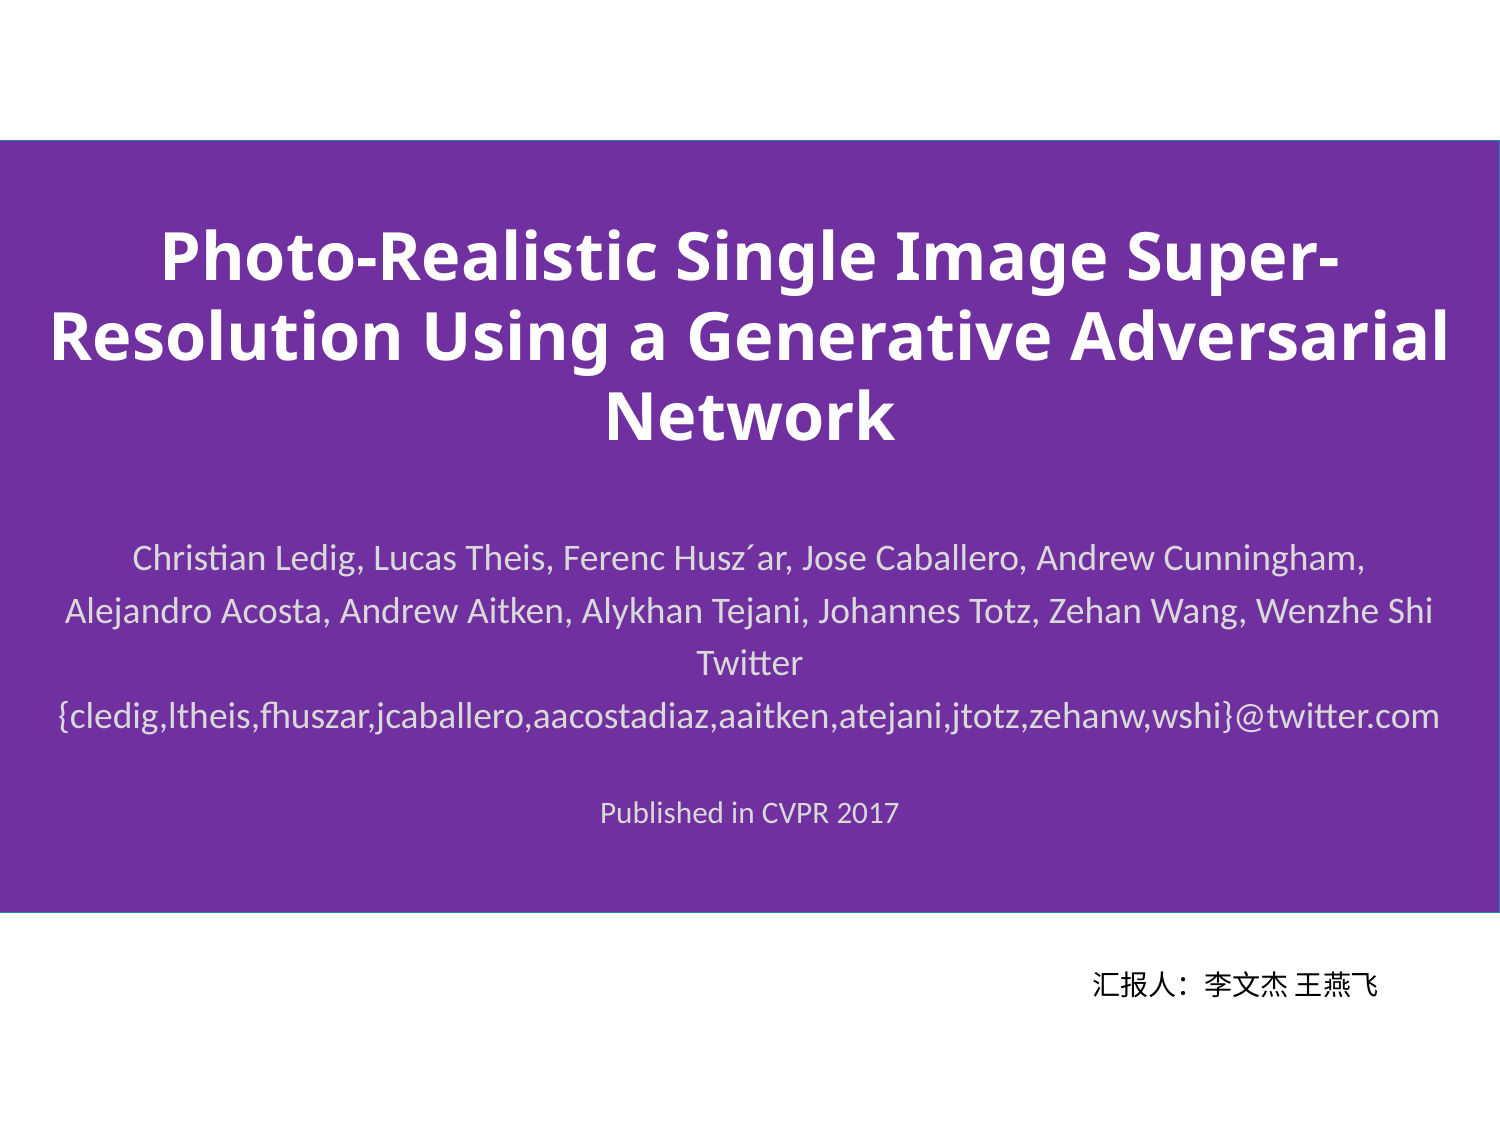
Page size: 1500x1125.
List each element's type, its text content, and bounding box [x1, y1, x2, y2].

text_box [0, 719, 1500, 913]
text_box [0, 412, 1500, 527]
text_box [0, 140, 1500, 257]
text_box Published in CVPR 2017 [585, 785, 915, 838]
text_box 汇报人：李文杰 王燕飞 [991, 959, 1500, 1009]
text_box Photo-Realistic Single Image Super-Resolution Using a Generative Adversarial Network [0, 257, 1500, 412]
text_box Christian Ledig, Lucas Theis, Ferenc Husz´ar, Jose Caballero, Andrew Cunningham, Alejandro Acosta, Andrew Aitken, Alykhan Tejani, Johannes Totz, Zehan Wang, Wenzhe Shi Twitter {cledig,ltheis,fhuszar,jcaballero,aacostadiaz,aaitken,atejani,jtotz,zehanw,wshi}@twitter.com [0, 527, 1500, 719]
